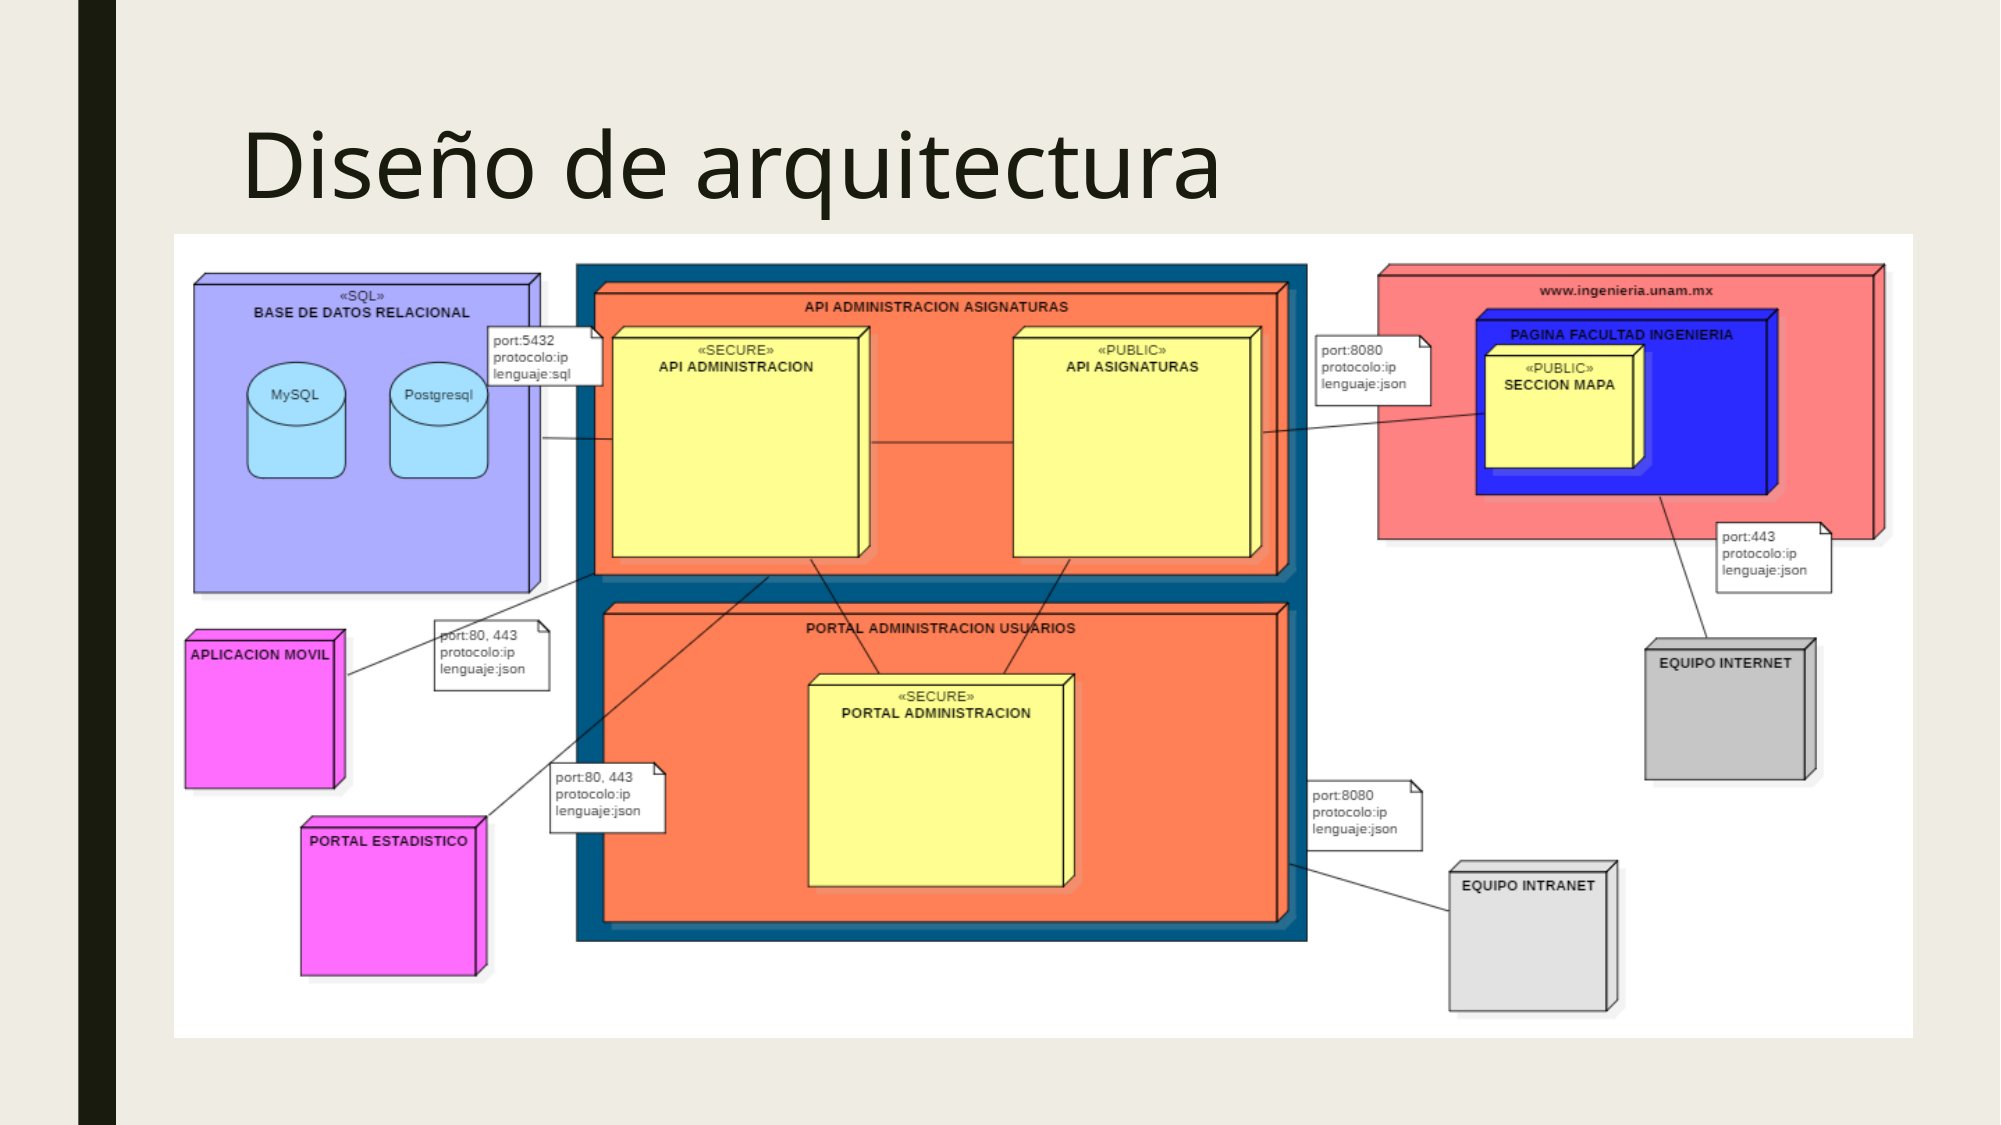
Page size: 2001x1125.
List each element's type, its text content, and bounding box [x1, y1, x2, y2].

picture [174, 234, 1913, 1038]
title Diseño de arquitectura [225, 112, 1800, 234]
